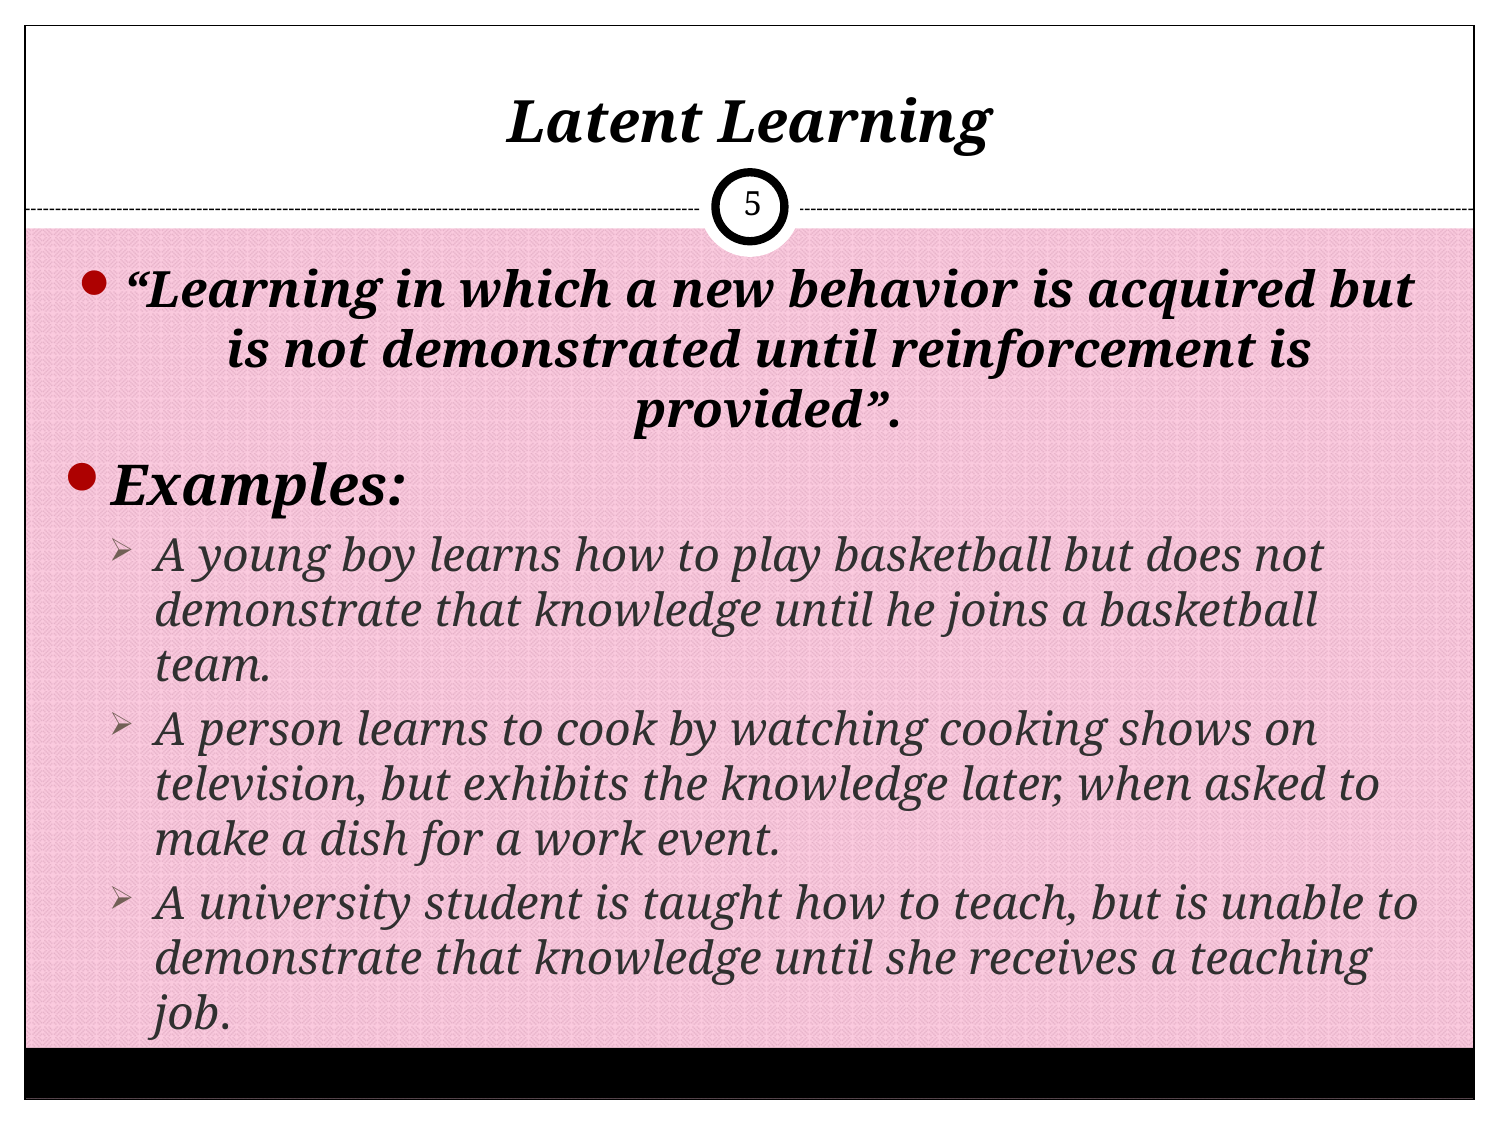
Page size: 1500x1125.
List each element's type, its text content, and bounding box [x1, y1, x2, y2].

list “Learning in which a new behavior is acquired but is not demonstrated until reinforcement is provided”. Examples: A young boy learns how to play basketball but does not demonstrate that knowledge until he joins a basketball team. A person learns to cook by watching cooking shows on television, but exhibits the knowledge later, when asked to make a dish for a work event. A university student is taught how to teach, but is unable to demonstrate that knowledge until she receives a teaching job. [49, 250, 1445, 1001]
title Latent Learning [49, 37, 1450, 162]
slide_number 5 [715, 168, 791, 241]
